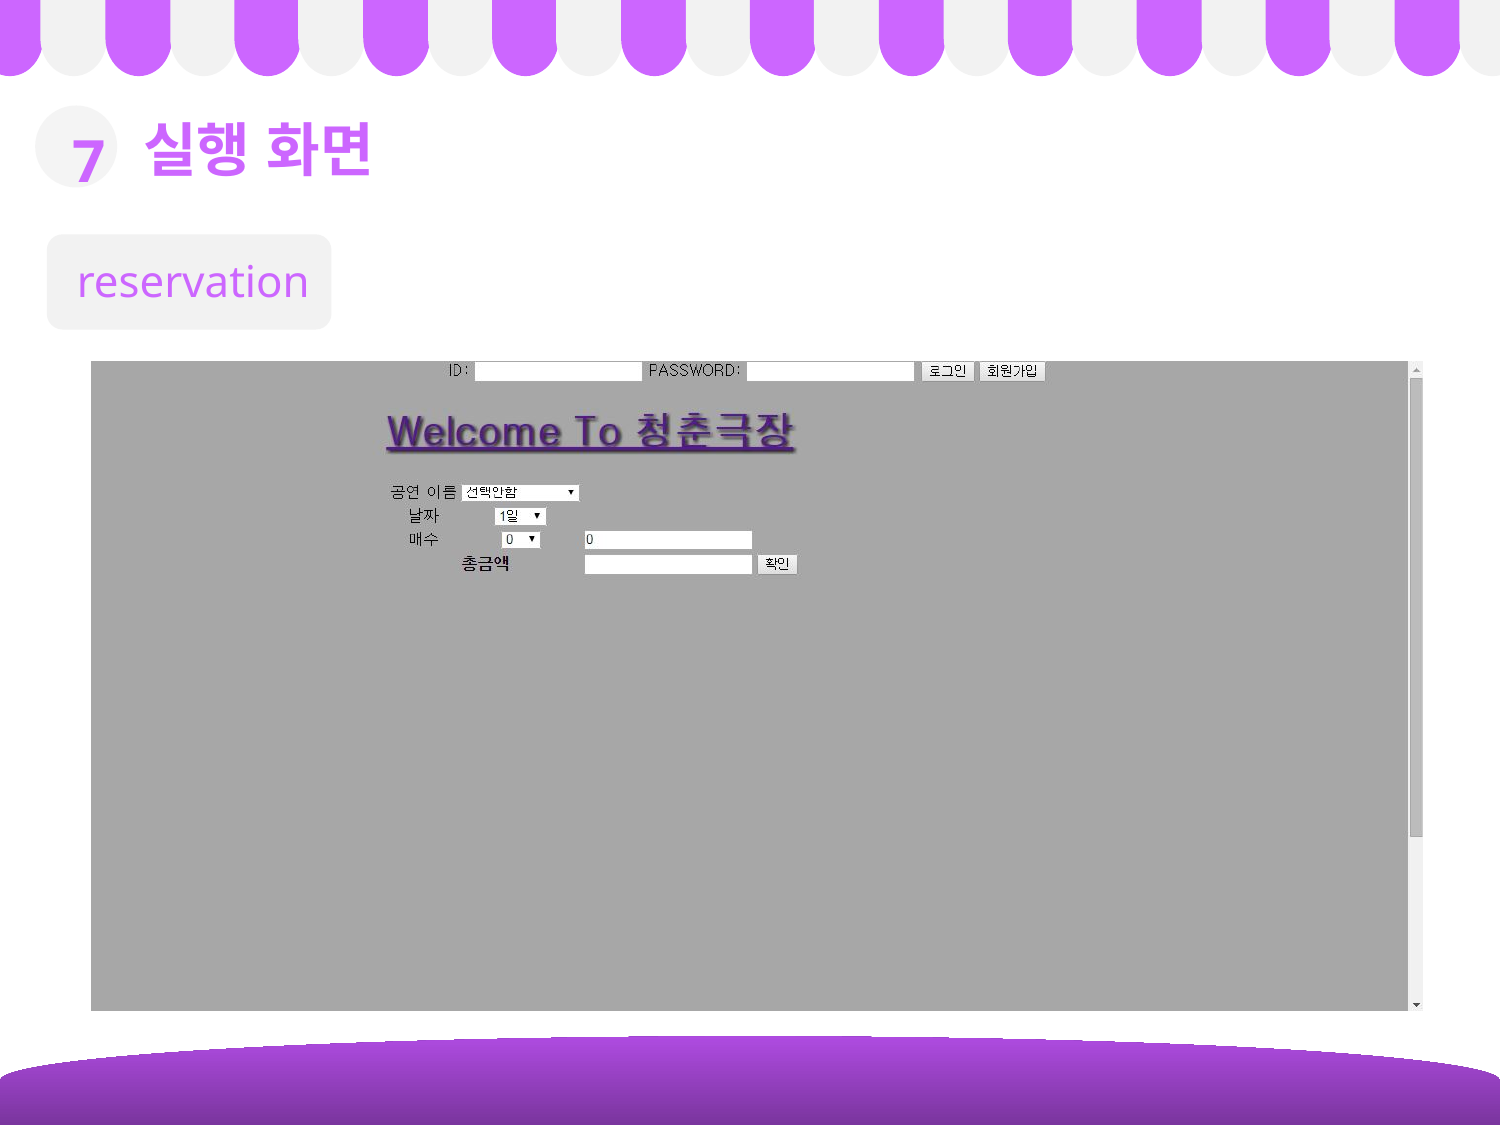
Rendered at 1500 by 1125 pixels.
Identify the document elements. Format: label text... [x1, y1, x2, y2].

picture [91, 361, 1423, 1011]
text_box reservation [62, 246, 490, 314]
text_box 7 [57, 117, 121, 202]
text_box [44, 232, 334, 332]
text_box 실행 화면 [128, 105, 668, 191]
text_box [0, 1034, 1500, 1125]
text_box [0, 0, 1500, 77]
text_box [33, 103, 108, 185]
